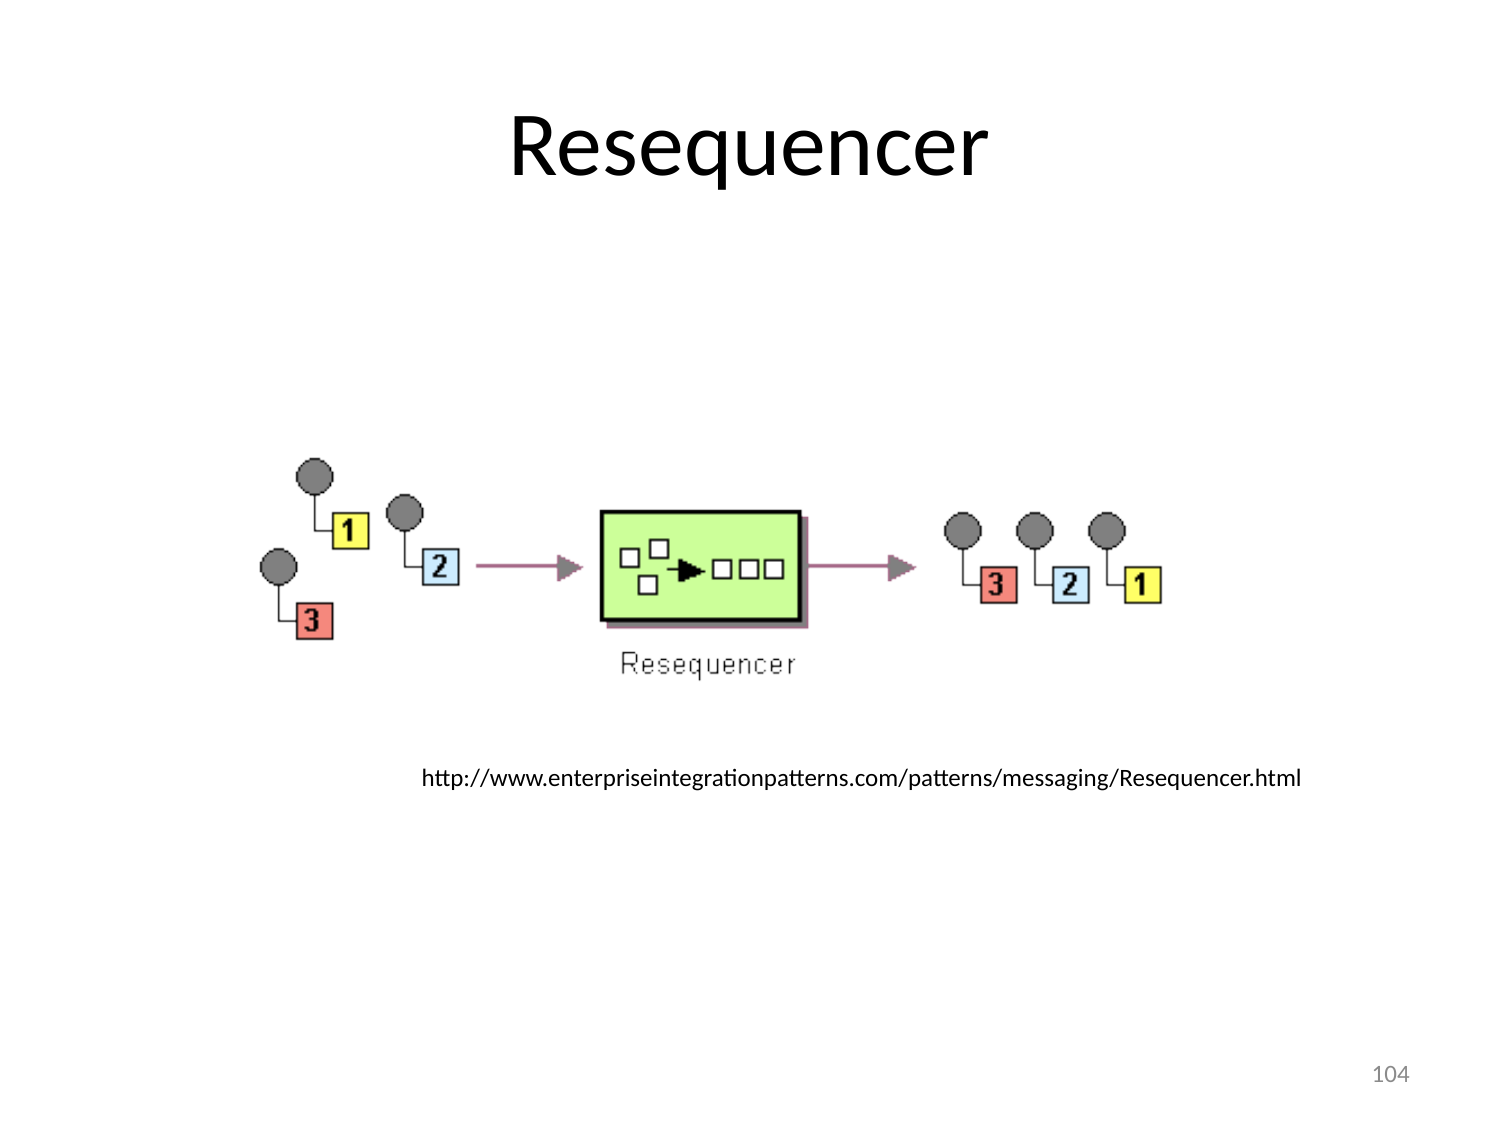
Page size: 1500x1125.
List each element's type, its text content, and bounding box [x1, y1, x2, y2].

picture [257, 455, 1165, 695]
slide_number 104 [1074, 1042, 1425, 1103]
text_box http://www.enterpriseintegrationpatterns.com/patterns/messaging/Resequencer.html [406, 754, 1341, 799]
title Resequencer [75, 45, 1425, 233]
